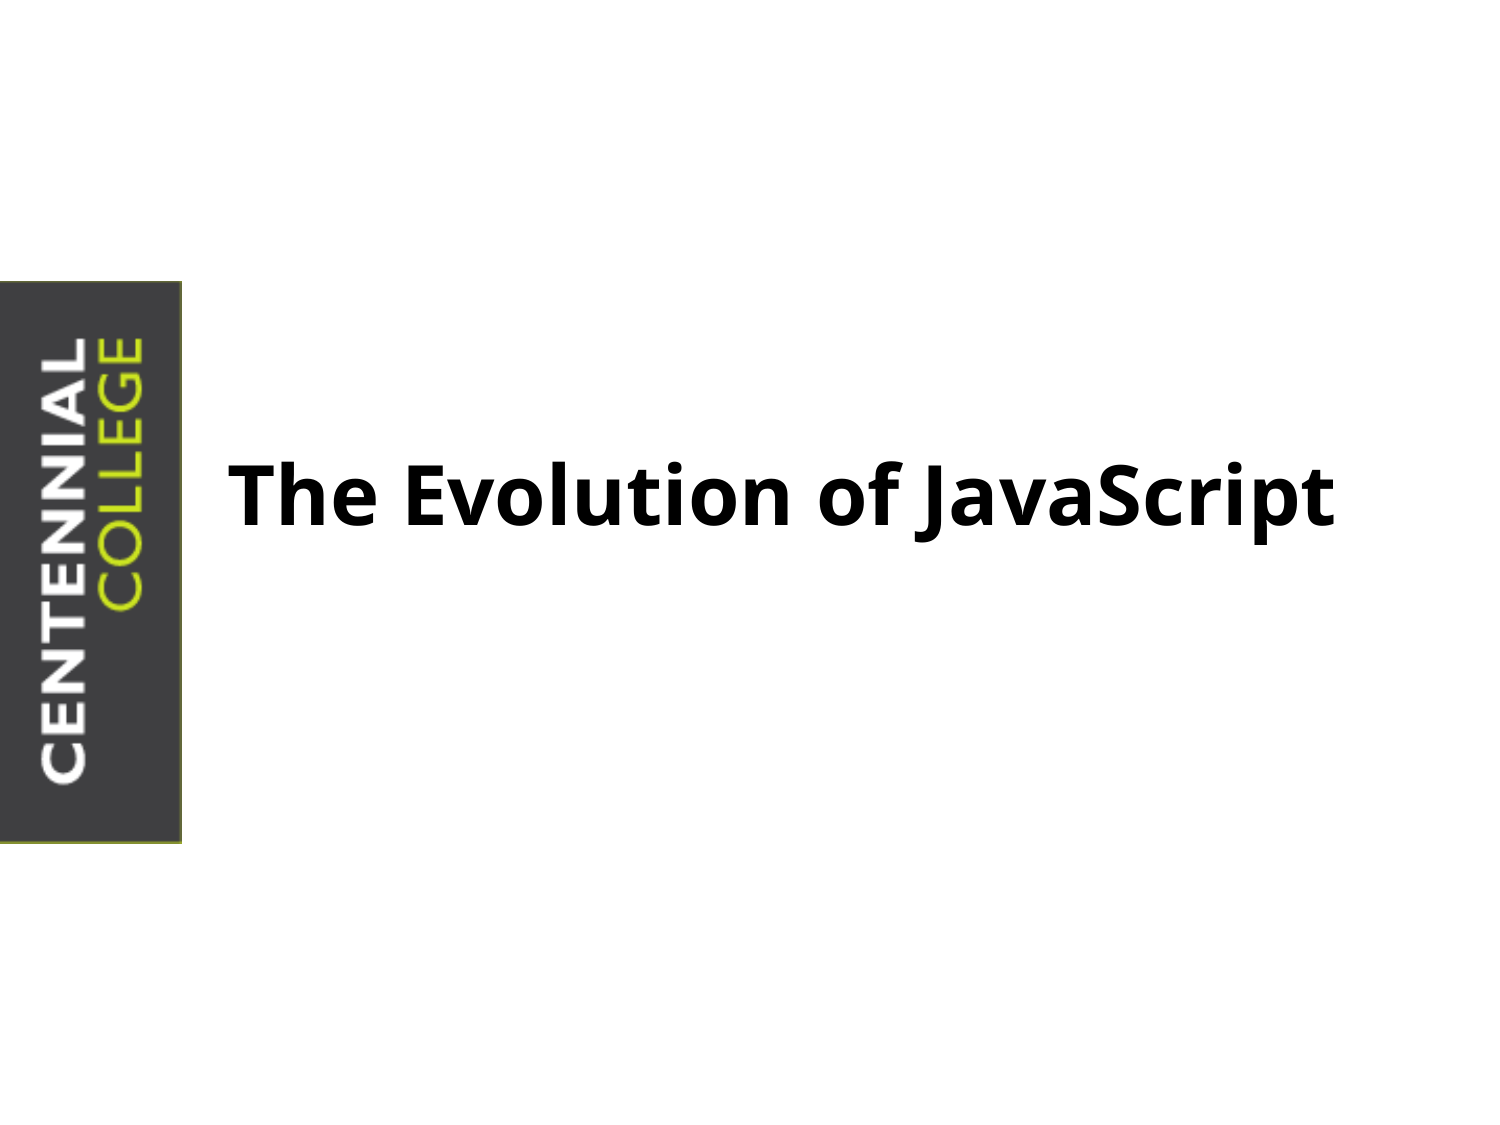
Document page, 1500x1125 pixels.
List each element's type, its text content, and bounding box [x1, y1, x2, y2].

title The Evolution of JavaScript [212, 434, 1451, 691]
picture [0, 281, 182, 844]
